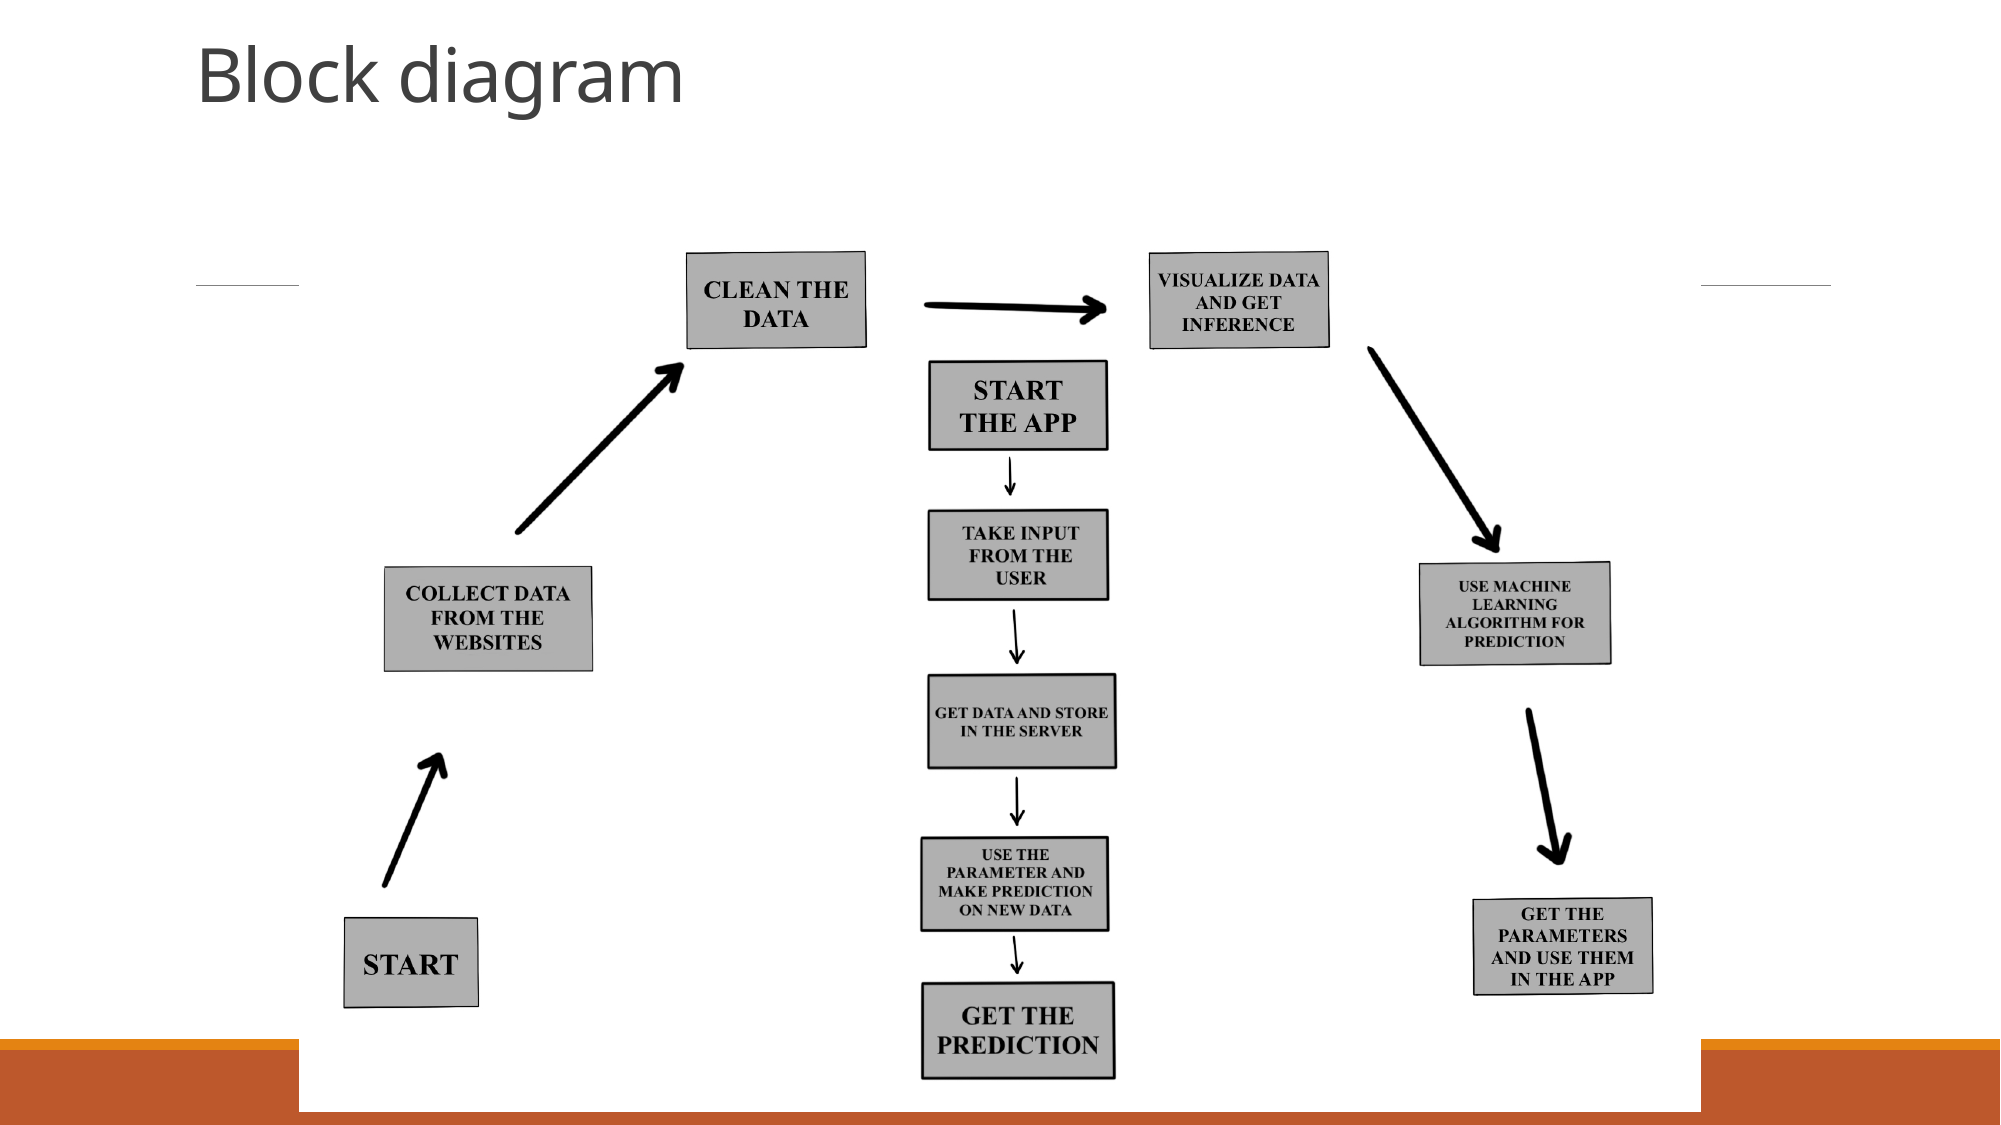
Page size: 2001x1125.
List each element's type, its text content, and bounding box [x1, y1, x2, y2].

picture [298, 125, 1702, 1113]
title Block diagram [180, 13, 1830, 126]
